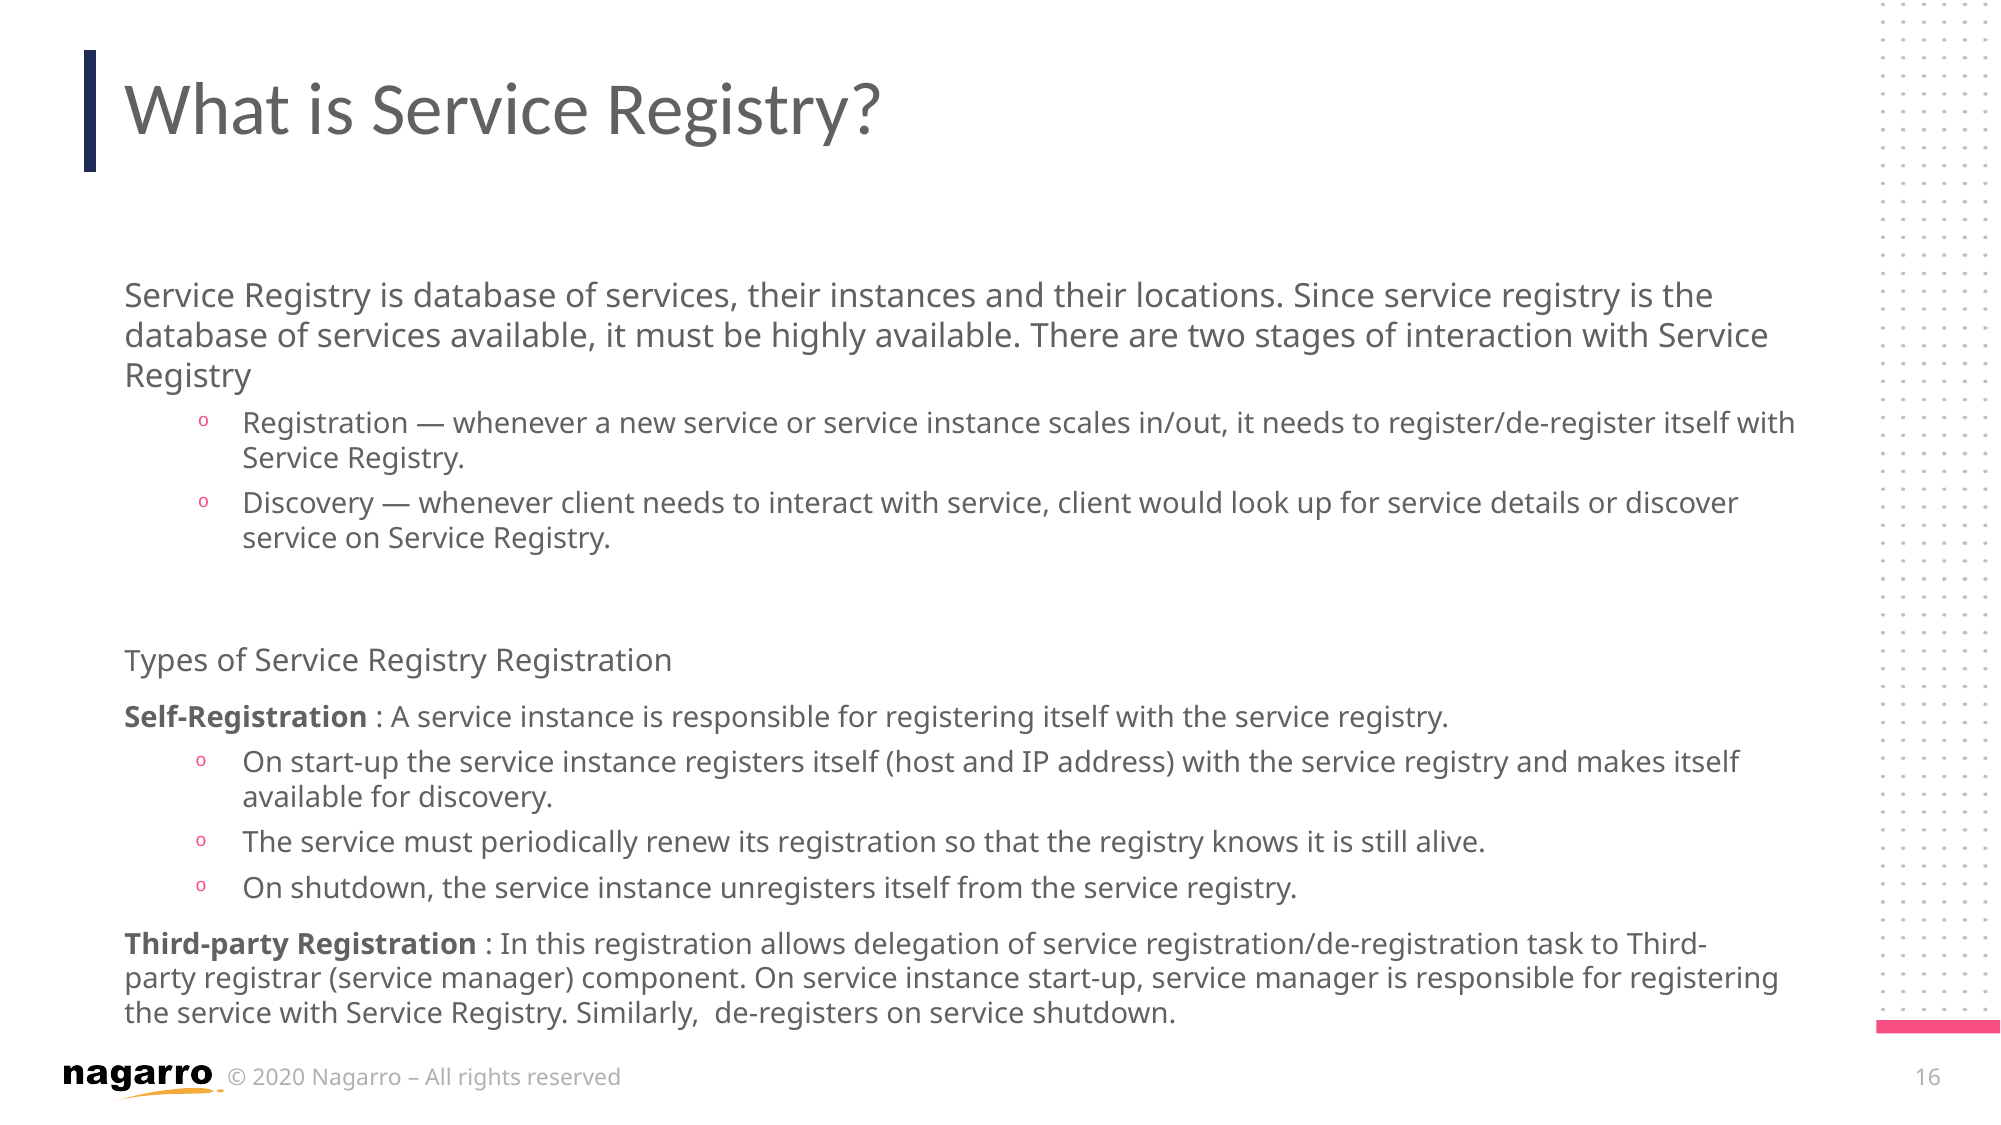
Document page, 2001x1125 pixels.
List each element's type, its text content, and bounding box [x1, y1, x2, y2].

list Service Registry is database of services, their instances and their locations. Since service registry is the database of services available, it must be highly available. There are two stages of interaction with Service Registry Registration — whenever a new service or service instance scales in/out, it needs to register/de-register itself with Service Registry. Discovery — whenever client needs to interact with service, client would look up for service details or discover service on Service Registry. Types of Service Registry Registration Self-Registration : A service instance is responsible for registering itself with the service registry. On start-up the service instance registers itself (host and IP address) with the service registry and makes itself available for discovery. The service must periodically renew its registration so that the registry knows it is still alive. On shutdown, the service instance unregisters itself from the service registry. Third-party Registration : In this registration allows delegation of service registration/de-registration task to Third-party registrar (service manager) component. On service instance start-up, service manager is responsible for registering the service with Service Registry. Similarly, de-registers on service shutdown. [109, 266, 1814, 973]
picture [64, 1065, 224, 1102]
title What is Service Registry? [109, 62, 1814, 160]
picture [1881, 0, 2000, 1020]
